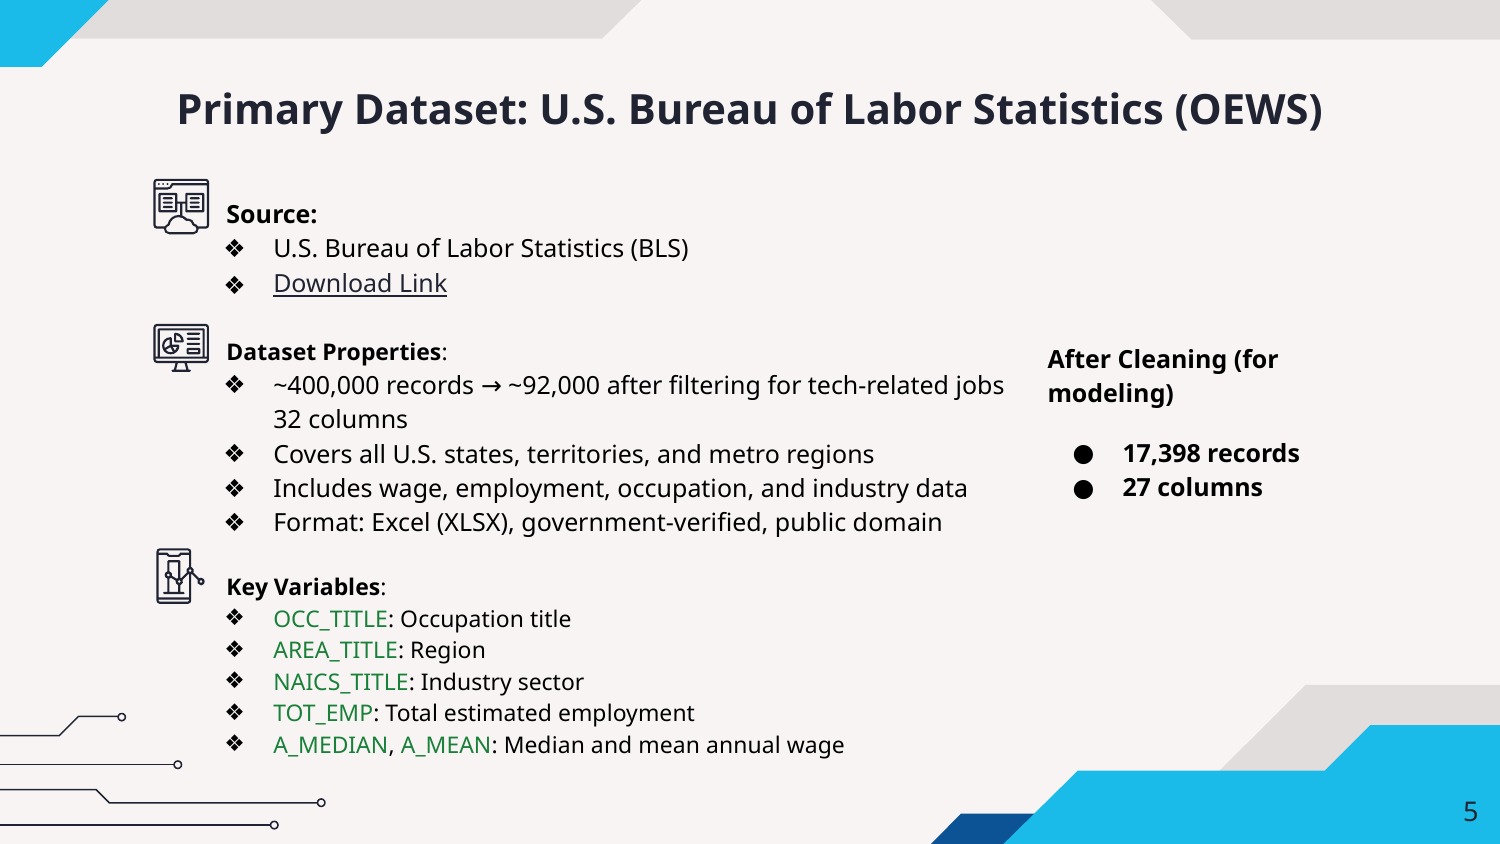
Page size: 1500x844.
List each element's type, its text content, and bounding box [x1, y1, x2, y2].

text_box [153, 178, 210, 235]
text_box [153, 323, 210, 372]
text_box After Cleaning (for modeling) 17,398 records 27 columns [1032, 323, 1323, 568]
title Primary Dataset: U.S. Bureau of Labor Statistics (OEWS) [118, 46, 1382, 170]
slide_number ‹#› [1403, 779, 1494, 844]
text_box [156, 548, 205, 604]
subtitle Source: U.S. Bureau of Labor Statistics (BLS) Download Link Dataset Properties: ~400,000 records → ~92,000 after filtering for tech-related jobs 32 columns Covers all U.S. states, territories, and metro regions Includes wage, employment, occupation, and industry data Format: Excel (XLSX), government-verified, public domain Key Variables: OCC_TITLE: Occupation title AREA_TITLE: Region NAICS_TITLE: Industry sector TOT_EMP: Total estimated employment A_MEDIAN, A_MEAN: Median and mean annual wage [136, 178, 1401, 750]
